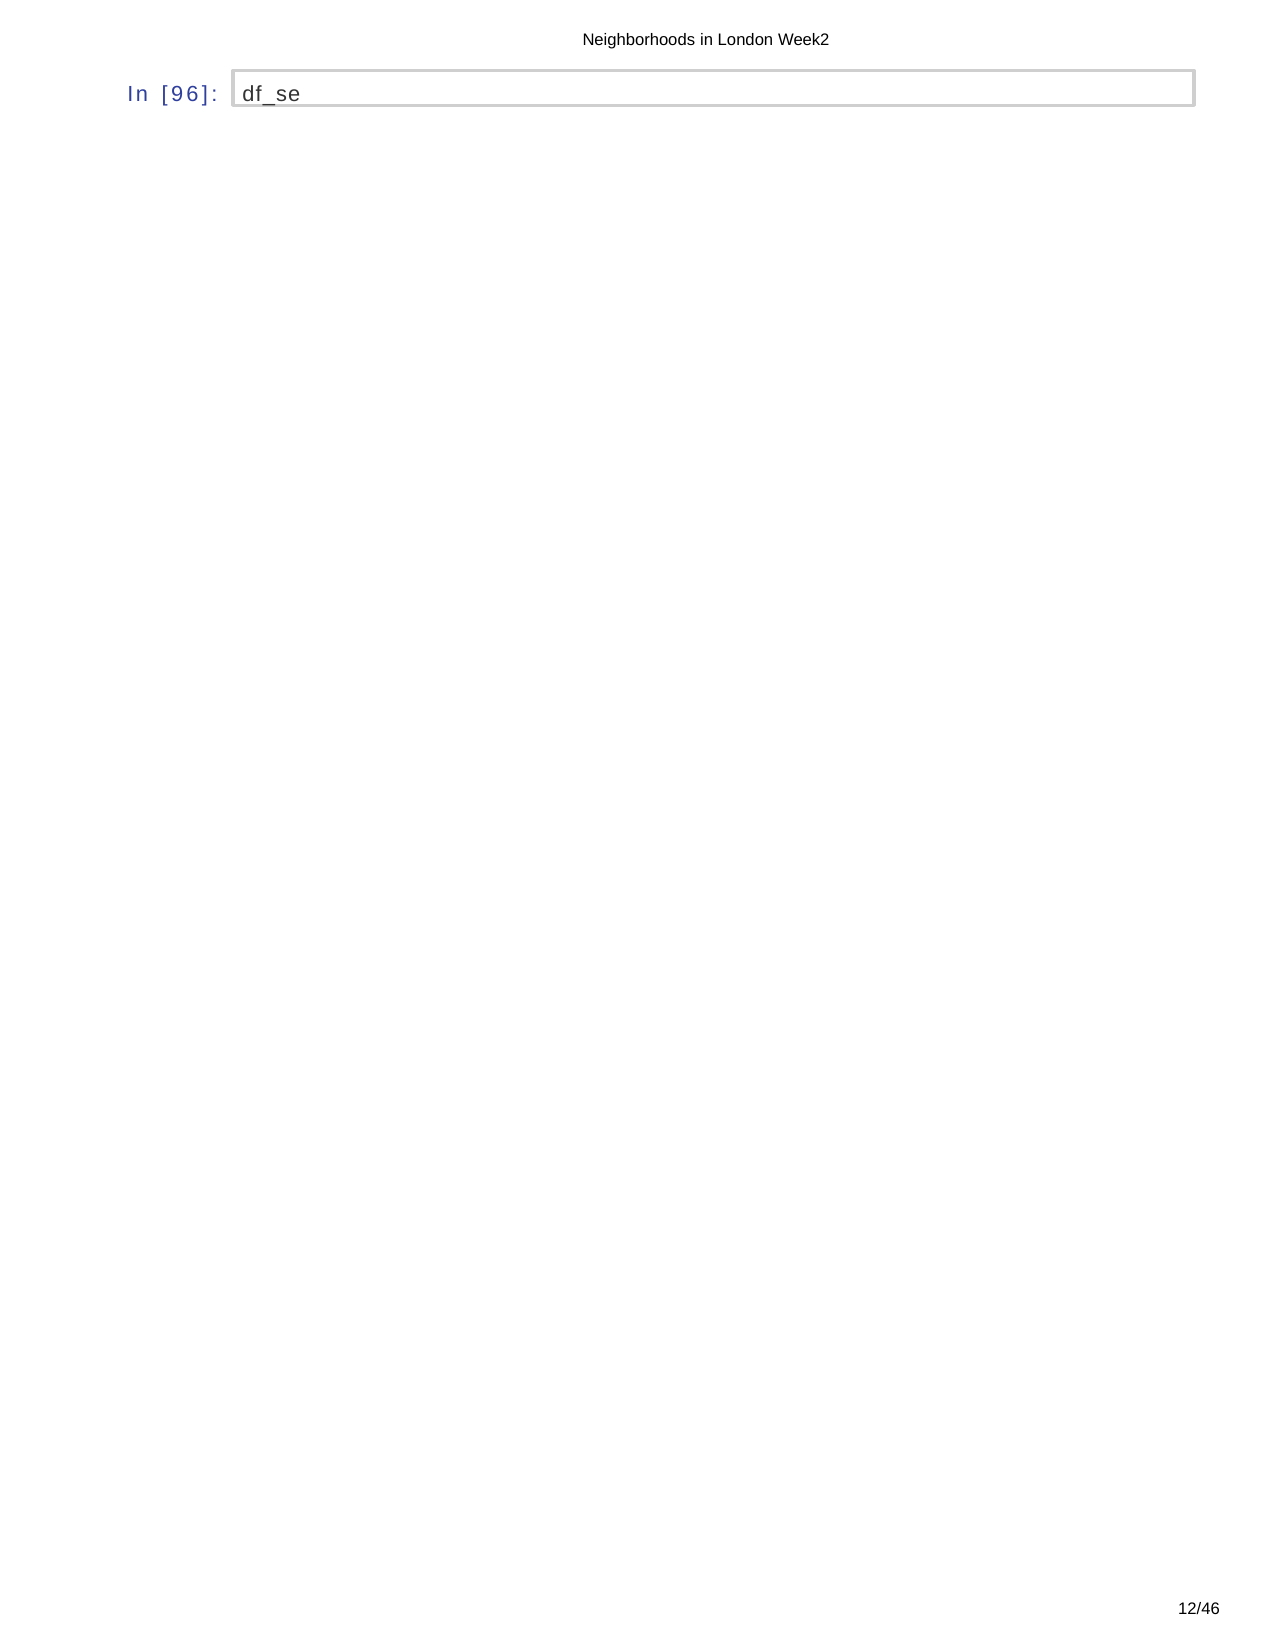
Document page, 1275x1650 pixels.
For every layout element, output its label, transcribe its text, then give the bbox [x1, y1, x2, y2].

text_box Neighborhoods in London Week2 [580, 27, 832, 50]
slide_number 12/46 [1171, 1597, 1222, 1650]
text_box In [96]: [125, 77, 226, 106]
text_box df_se [233, 70, 1194, 106]
